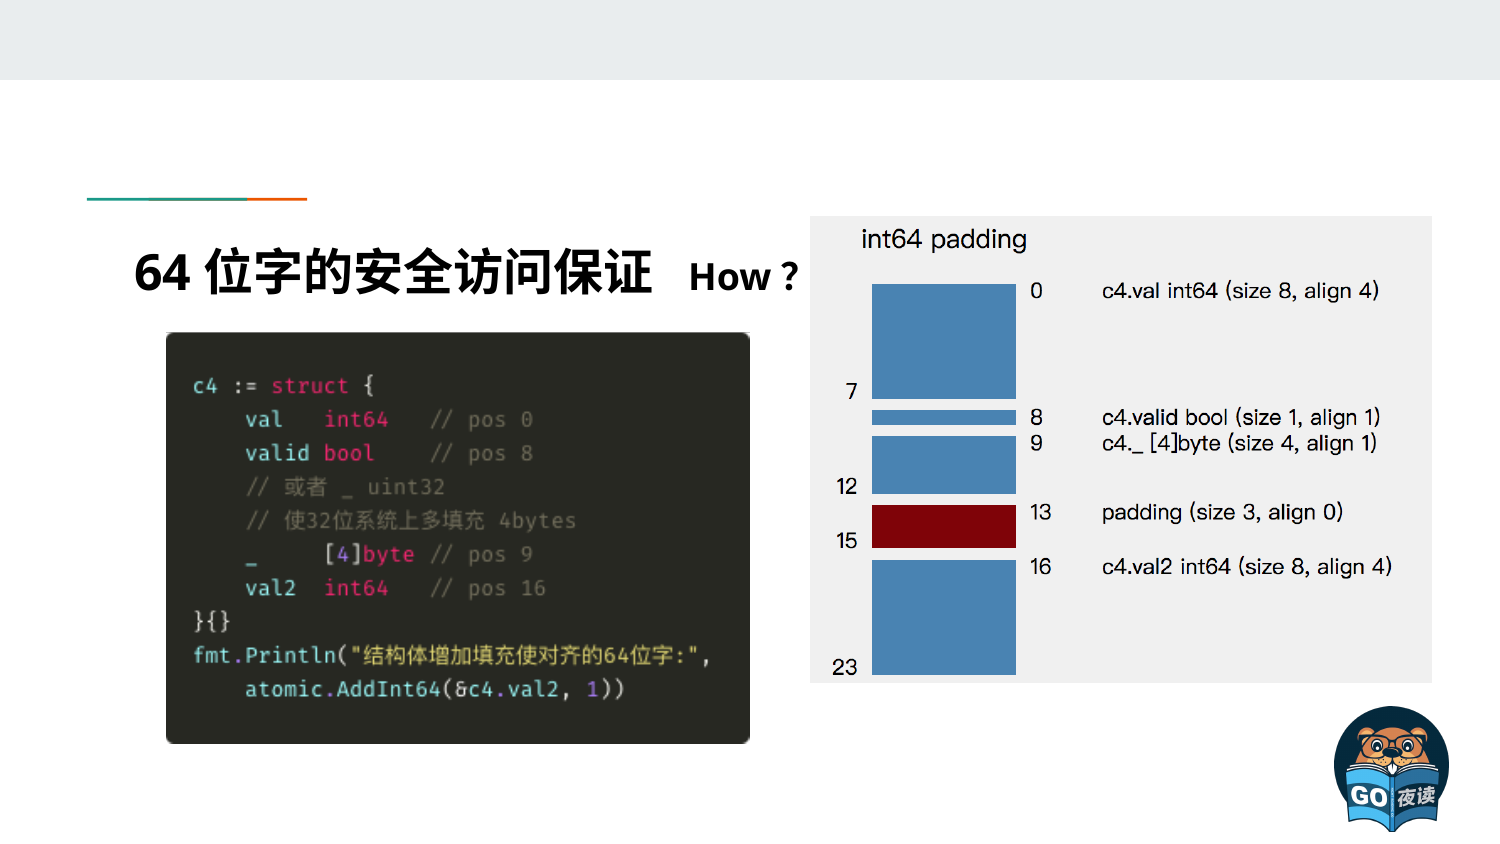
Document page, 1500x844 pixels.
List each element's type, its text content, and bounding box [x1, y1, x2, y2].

picture [1334, 726, 1449, 832]
title 64位字的安全访问保证 How？ [119, 216, 807, 305]
picture [1334, 706, 1382, 755]
picture [166, 330, 751, 744]
picture [1401, 706, 1449, 756]
picture [809, 216, 1432, 683]
